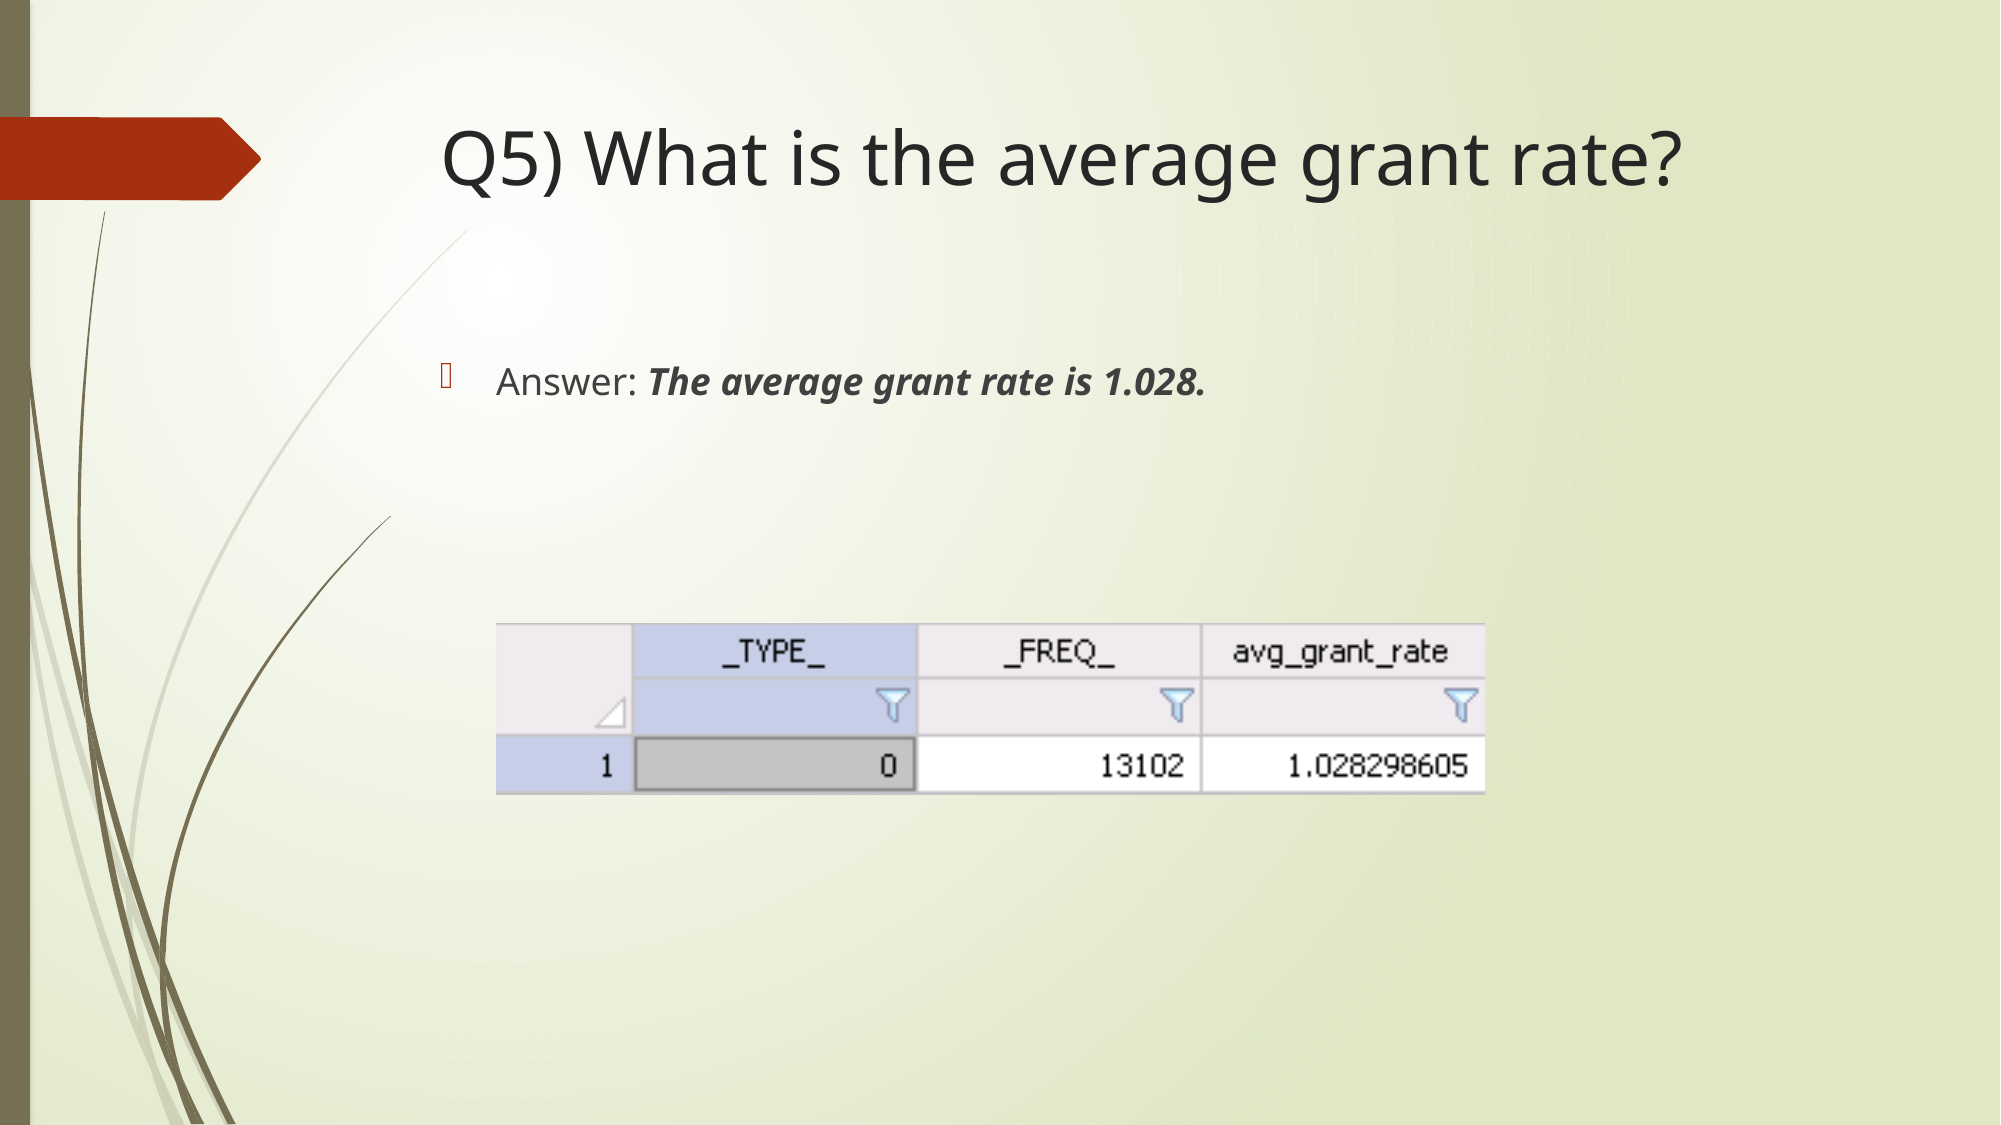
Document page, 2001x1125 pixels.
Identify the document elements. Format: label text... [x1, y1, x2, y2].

title Q5) What is the average grant rate? [425, 102, 1888, 313]
picture [496, 623, 1486, 795]
list Answer: The average grant rate is 1.028. [424, 350, 1888, 970]
